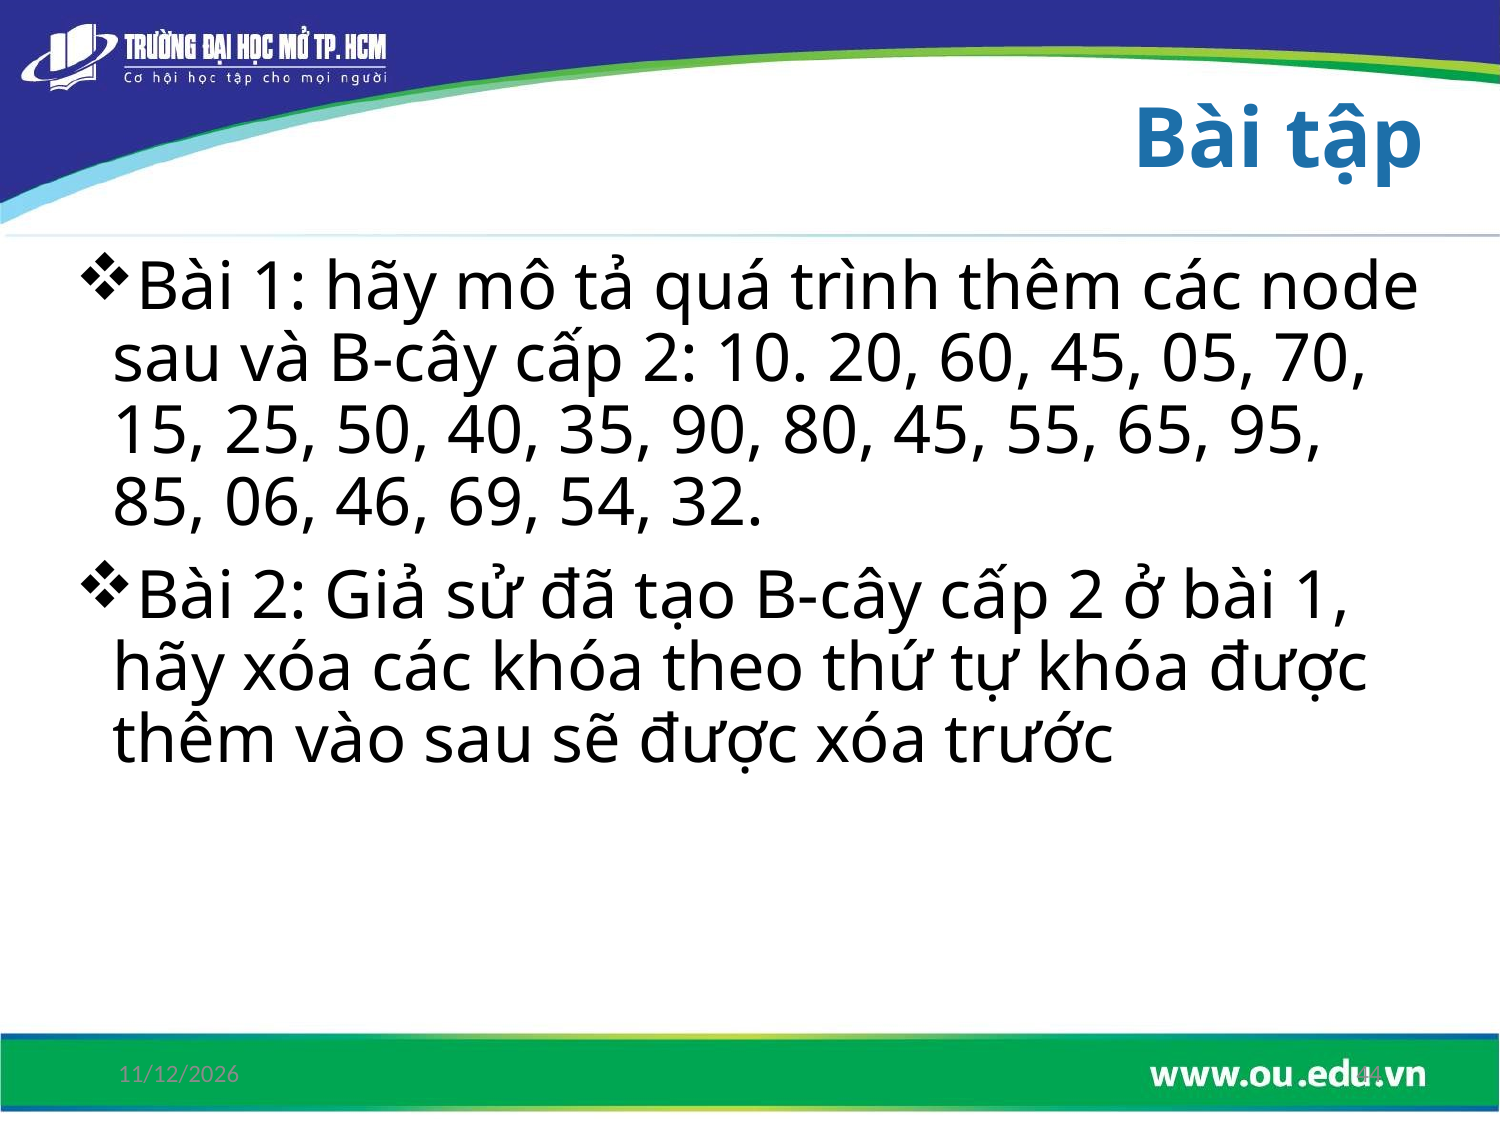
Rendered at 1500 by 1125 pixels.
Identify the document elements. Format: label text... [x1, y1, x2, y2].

slide_number 44 [1059, 1042, 1397, 1103]
title Bài tập [60, 59, 1440, 222]
list Bài 1: hãy mô tả quá trình thêm các node sau và B-cây cấp 2: 10. 20, 60, 45, 05, 70, 15, 25, 50, 40, 35, 90, 80, 45, 55, 65, 95, 85, 06, 46, 69, 54, 32. Bài 2: Giả sử đã tạo B-cây cấp 2 ở bài 1, hãy xóa các khóa theo thứ tự khóa được thêm vào sau sẽ được xóa trước [60, 244, 1440, 1020]
picture [0, 0, 1500, 1125]
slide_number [103, 1042, 441, 1103]
